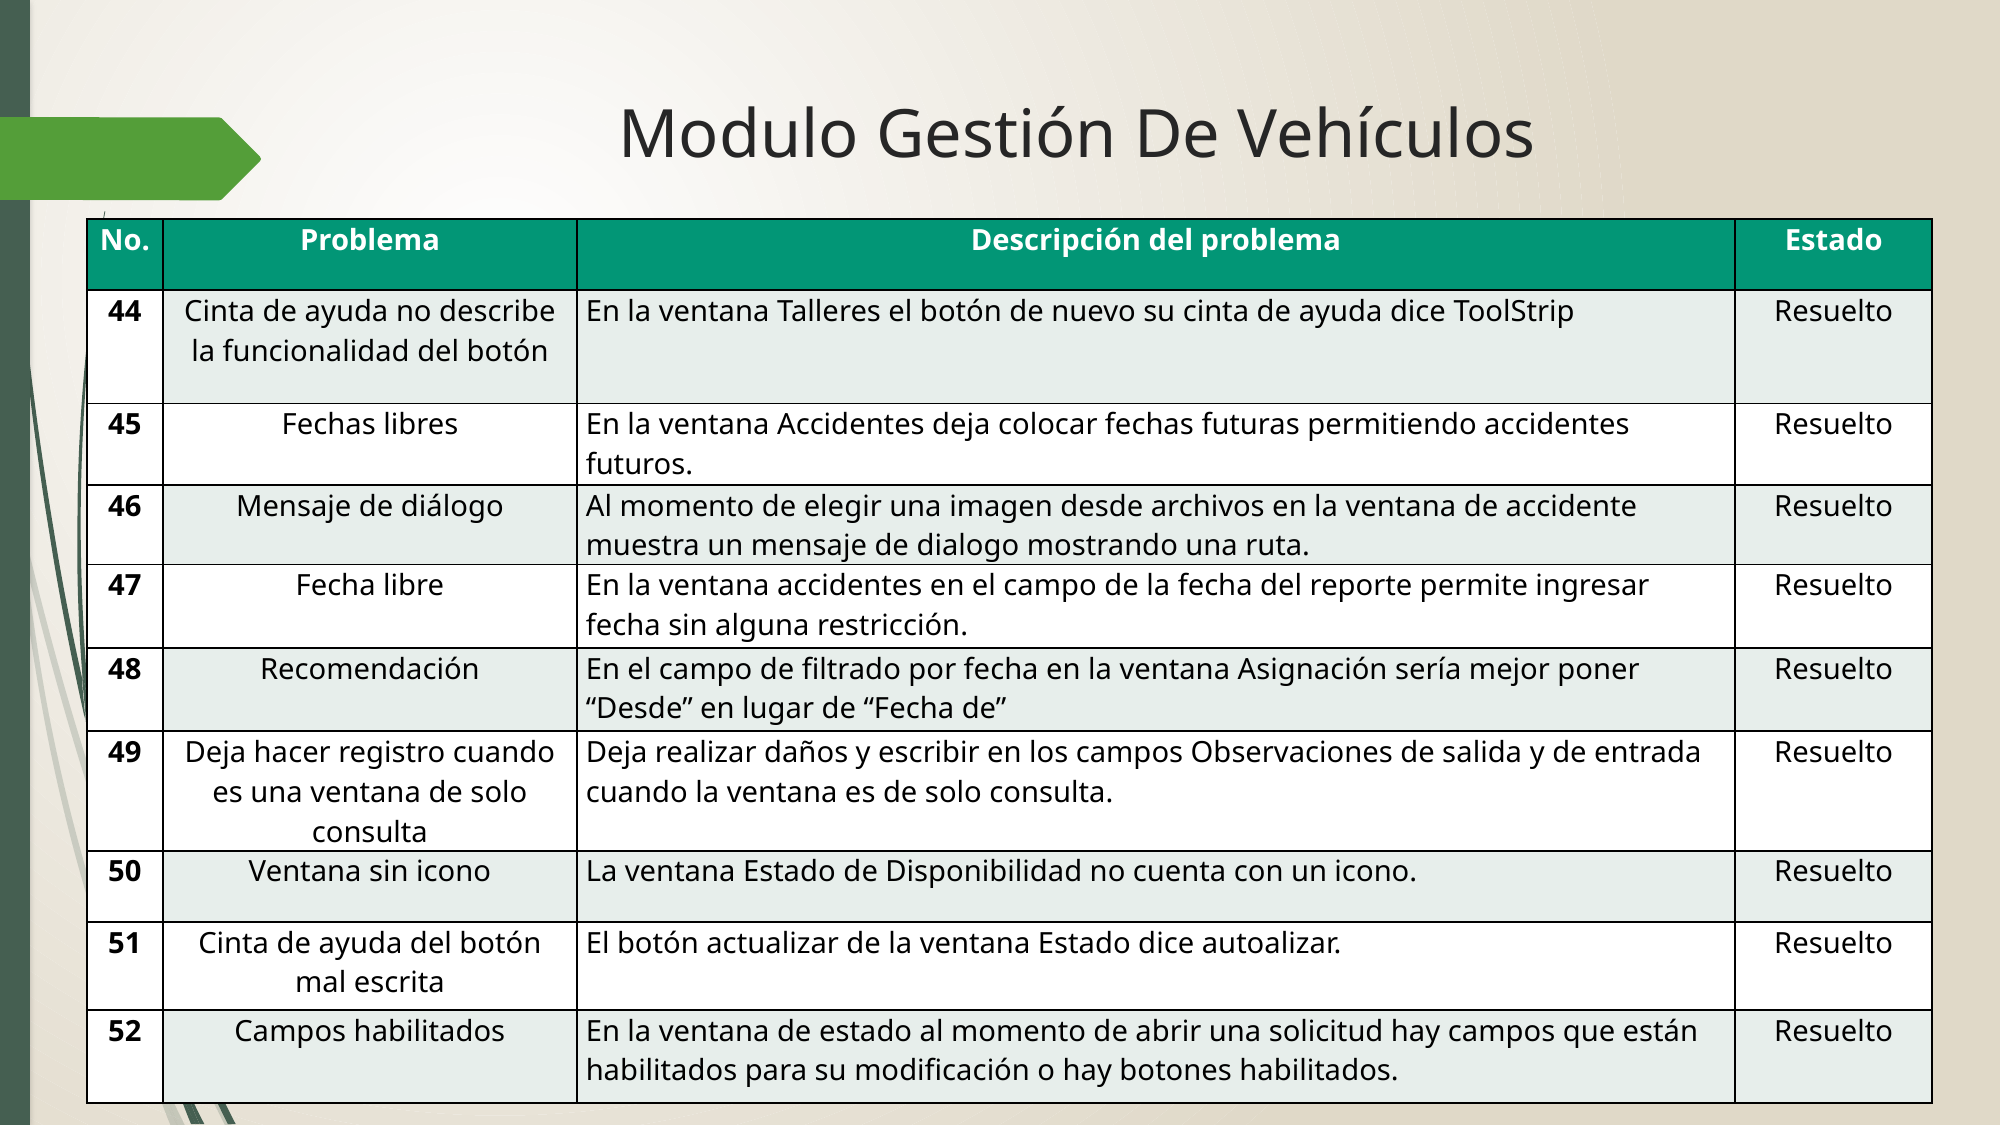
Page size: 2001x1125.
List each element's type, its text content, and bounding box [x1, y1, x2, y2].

table_header Descripción del problema [578, 220, 1734, 289]
table_cell 51 [88, 923, 162, 1009]
table_cell Resuelto [1736, 649, 1931, 730]
table_cell En la ventana de estado al momento de abrir una solicitud hay campos que están habilitados para su modificación o hay botones habilitados. [578, 1011, 1734, 1102]
table_cell El botón actualizar de la ventana Estado dice autoalizar. [578, 923, 1734, 1009]
table_cell 48 [88, 649, 162, 730]
table_cell Fecha libre [164, 565, 576, 647]
table_cell 50 [88, 852, 162, 921]
table_cell En el campo de filtrado por fecha en la ventana Asignación sería mejor poner “Desde” en lugar de “Fecha de” [578, 649, 1734, 730]
table_cell Ventana sin icono [164, 852, 576, 921]
table_cell En la ventana accidentes en el campo de la fecha del reporte permite ingresar fecha sin alguna restricción. [578, 565, 1734, 647]
table_header Estado [1736, 220, 1931, 289]
table_header No. [88, 220, 162, 289]
table_cell Resuelto [1736, 923, 1931, 1009]
table_cell Mensaje de diálogo [164, 486, 576, 564]
table_cell 47 [88, 565, 162, 647]
table_cell En la ventana Talleres el botón de nuevo su cinta de ayuda dice ToolStrip [578, 291, 1734, 403]
table_cell Campos habilitados [164, 1011, 576, 1102]
table_cell Cinta de ayuda del botón mal escrita [164, 923, 576, 1009]
table_cell La ventana Estado de Disponibilidad no cuenta con un icono. [578, 852, 1734, 921]
table_cell Resuelto [1736, 565, 1931, 647]
table_cell Cinta de ayuda no describe la funcionalidad del botón [164, 291, 576, 403]
table_cell 46 [88, 486, 162, 564]
table_cell Recomendación [164, 649, 576, 730]
table_cell Resuelto [1736, 404, 1931, 484]
table_cell Resuelto [1736, 486, 1931, 564]
table_cell Al momento de elegir una imagen desde archivos en la ventana de accidente muestra un mensaje de dialogo mostrando una ruta. [578, 486, 1734, 564]
table_cell En la ventana Accidentes deja colocar fechas futuras permitiendo accidentes futuros. [578, 404, 1734, 484]
table_cell 52 [88, 1011, 162, 1102]
title Modulo Gestión De Vehículos [267, 82, 1888, 202]
table_cell 49 [88, 732, 162, 850]
table_cell Resuelto [1736, 291, 1931, 403]
table_header Problema [164, 220, 576, 289]
table_cell Deja realizar daños y escribir en los campos Observaciones de salida y de entrada cuando la ventana es de solo consulta. [578, 732, 1734, 850]
table_cell 44 [88, 291, 162, 403]
table_cell Resuelto [1736, 732, 1931, 850]
table_cell Resuelto [1736, 852, 1931, 921]
table_cell 45 [88, 404, 162, 484]
table_cell Resuelto [1736, 1011, 1931, 1102]
table_cell Deja hacer registro cuando es una ventana de solo consulta [164, 732, 576, 850]
table_cell Fechas libres [164, 404, 576, 484]
